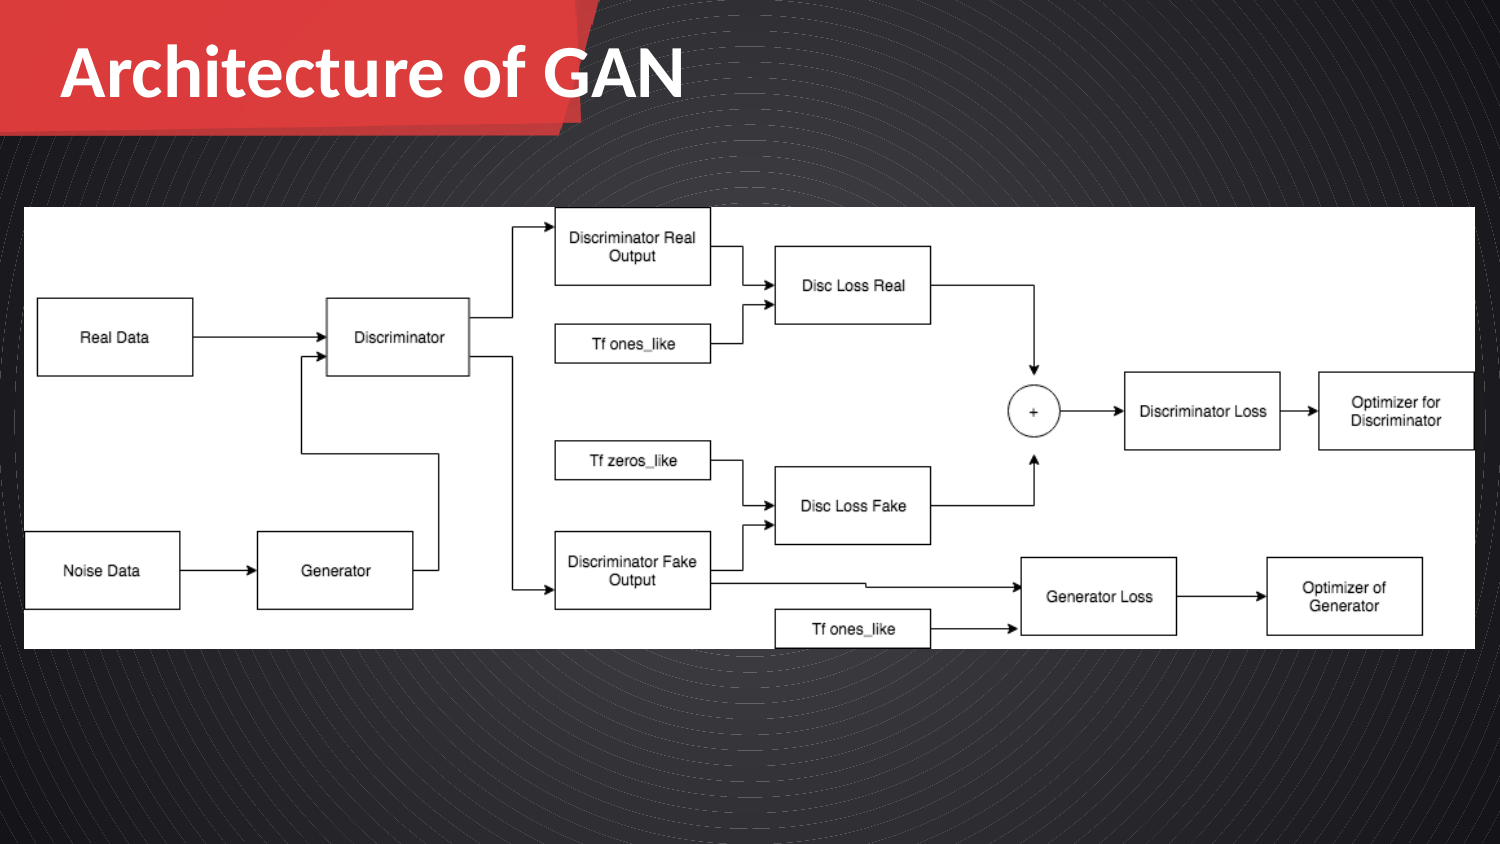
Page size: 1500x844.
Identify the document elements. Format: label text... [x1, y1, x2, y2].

list Architecture of GAN [49, 27, 812, 110]
picture [0, 0, 600, 147]
picture [24, 207, 1476, 649]
